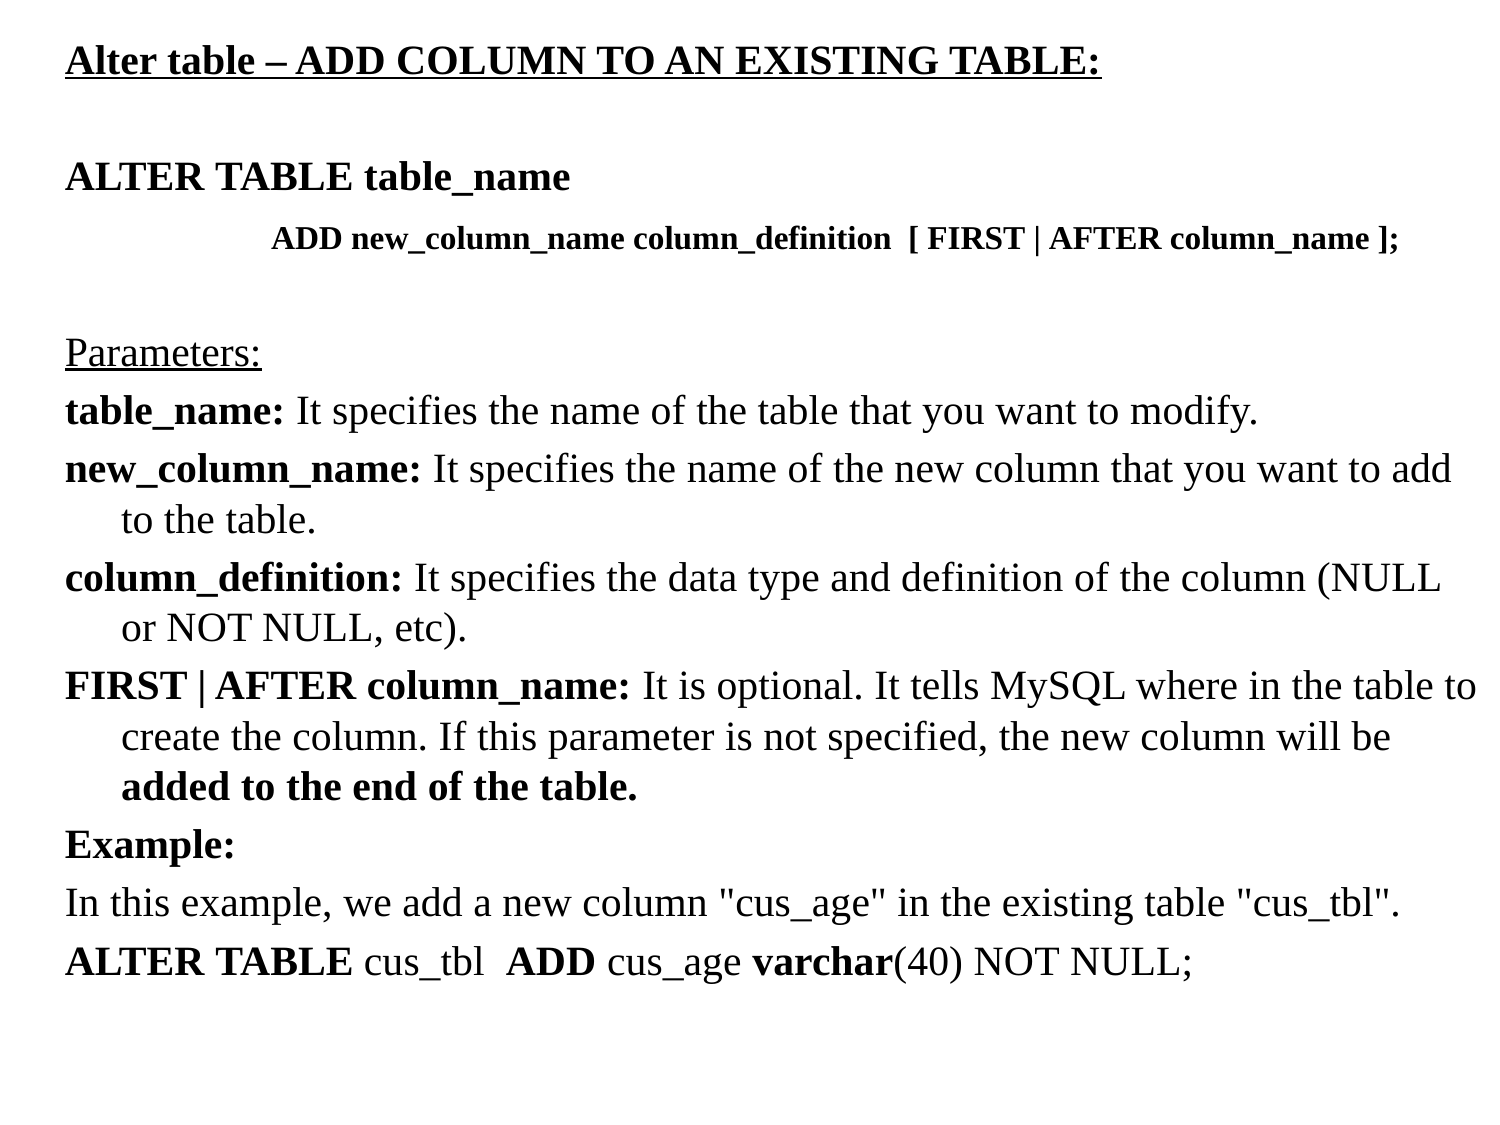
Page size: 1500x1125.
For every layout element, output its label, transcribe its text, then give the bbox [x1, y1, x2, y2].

text_box Alter table – ADD COLUMN TO AN EXISTING TABLE: ALTER TABLE table_name ADD new_column_name column_definition [ FIRST | AFTER column_name ]; Parameters: table_name: It specifies the name of the table that you want to modify. new_column_name: It specifies the name of the new column that you want to add to the table. column_definition: It specifies the data type and definition of the column (NULL or NOT NULL, etc). FIRST | AFTER column_name: It is optional. It tells MySQL where in the table to create the column. If this parameter is not specified, the new column will be added to the end of the table. Example: In this example, we add a new column "cus_age" in the existing table "cus_tbl". ALTER TABLE cus_tbl ADD cus_age varchar(40) NOT NULL; [50, 24, 1500, 1125]
